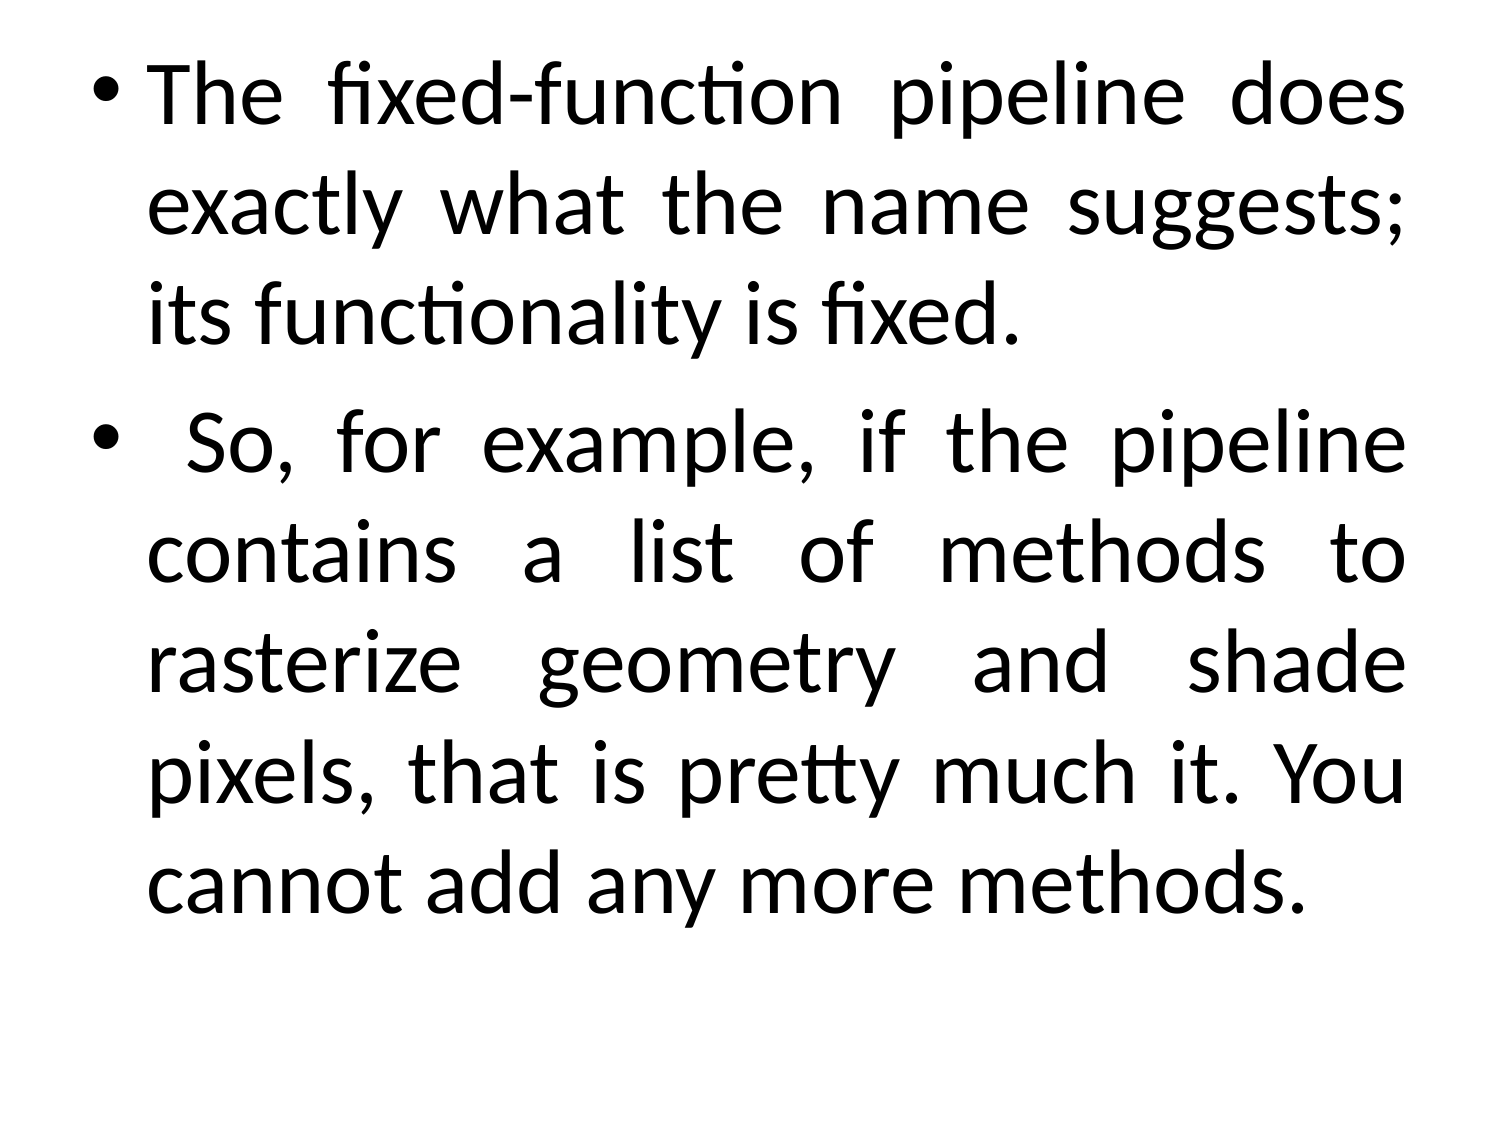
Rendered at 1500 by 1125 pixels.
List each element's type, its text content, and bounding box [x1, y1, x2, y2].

list The fixed-function pipeline does exactly what the name suggests; its functionality is fixed. So, for example, if the pipeline contains a list of methods to rasterize geometry and shade pixels, that is pretty much it. You cannot add any more methods. [75, 24, 1425, 1005]
